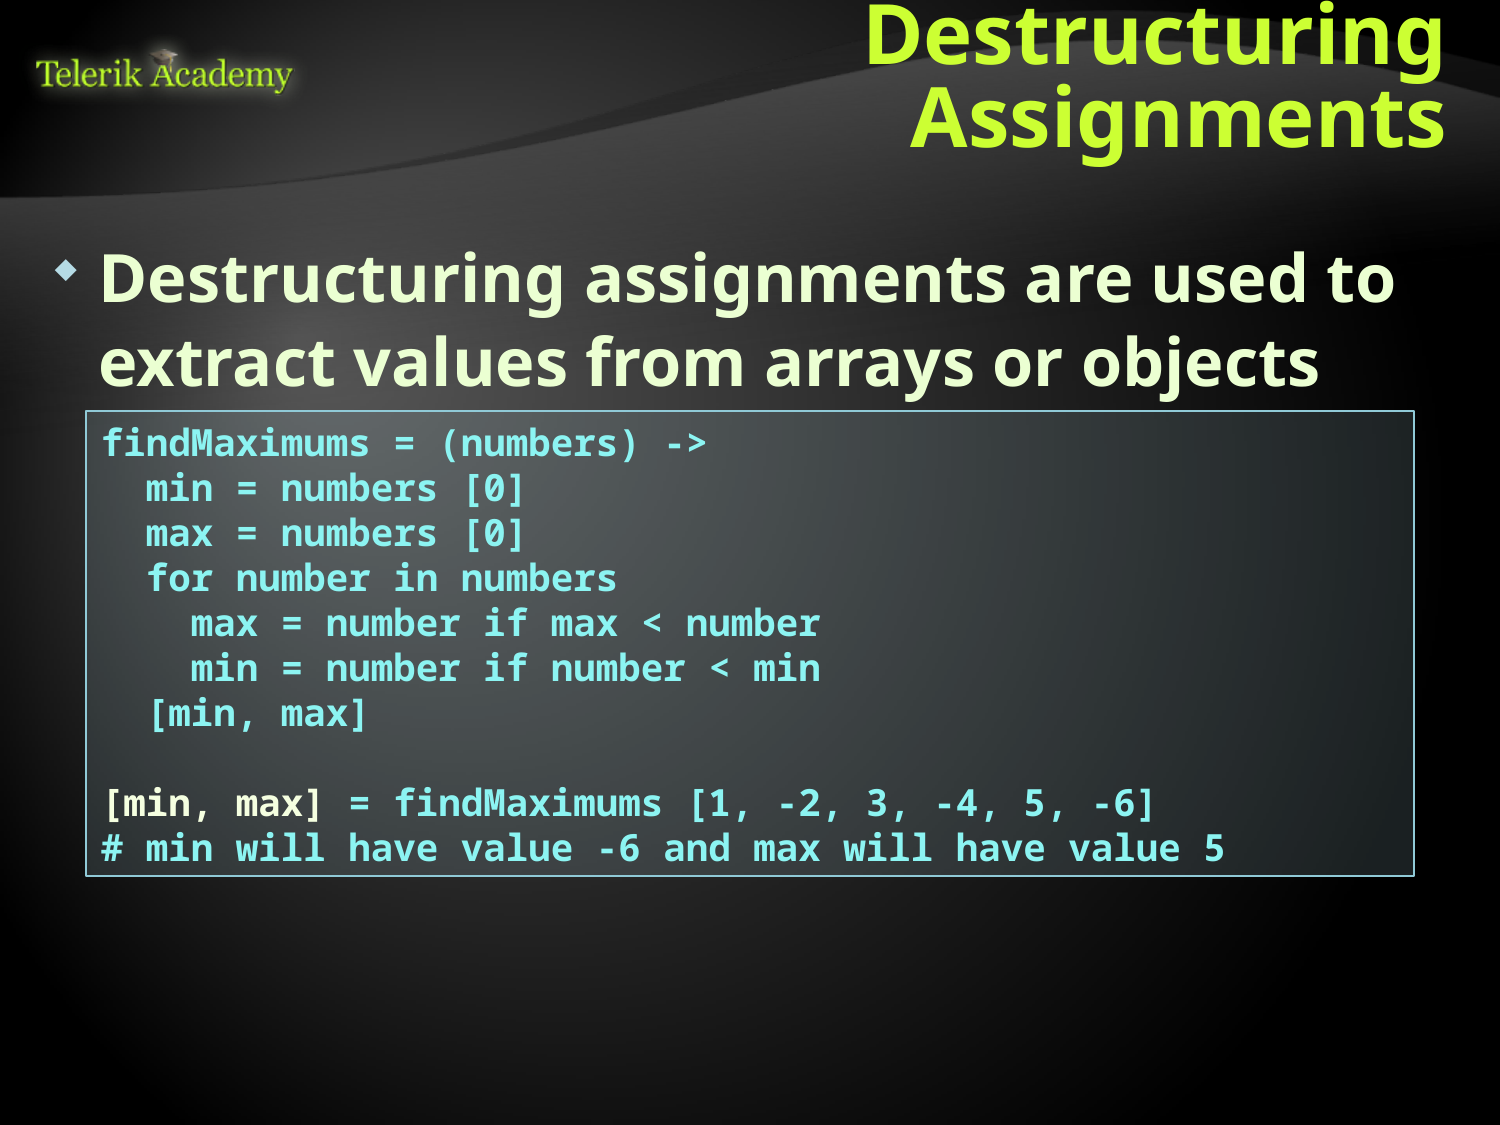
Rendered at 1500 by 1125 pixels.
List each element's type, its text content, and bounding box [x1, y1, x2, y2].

title Destructuring Assignments [300, 12, 1463, 150]
list Destructuring assignments are used to extract values from arrays or objects [37, 224, 1463, 393]
picture [0, 0, 1500, 1125]
text_box findMaximums = (numbers) -> min = numbers [0] max = numbers [0] for number in numbers max = number if max < number min = number if number < min [min, max] [min, max] = findMaximums [1, -2, 3, -4, 5, -6] # min will have value -6 and max will have value 5 [86, 411, 1414, 876]
